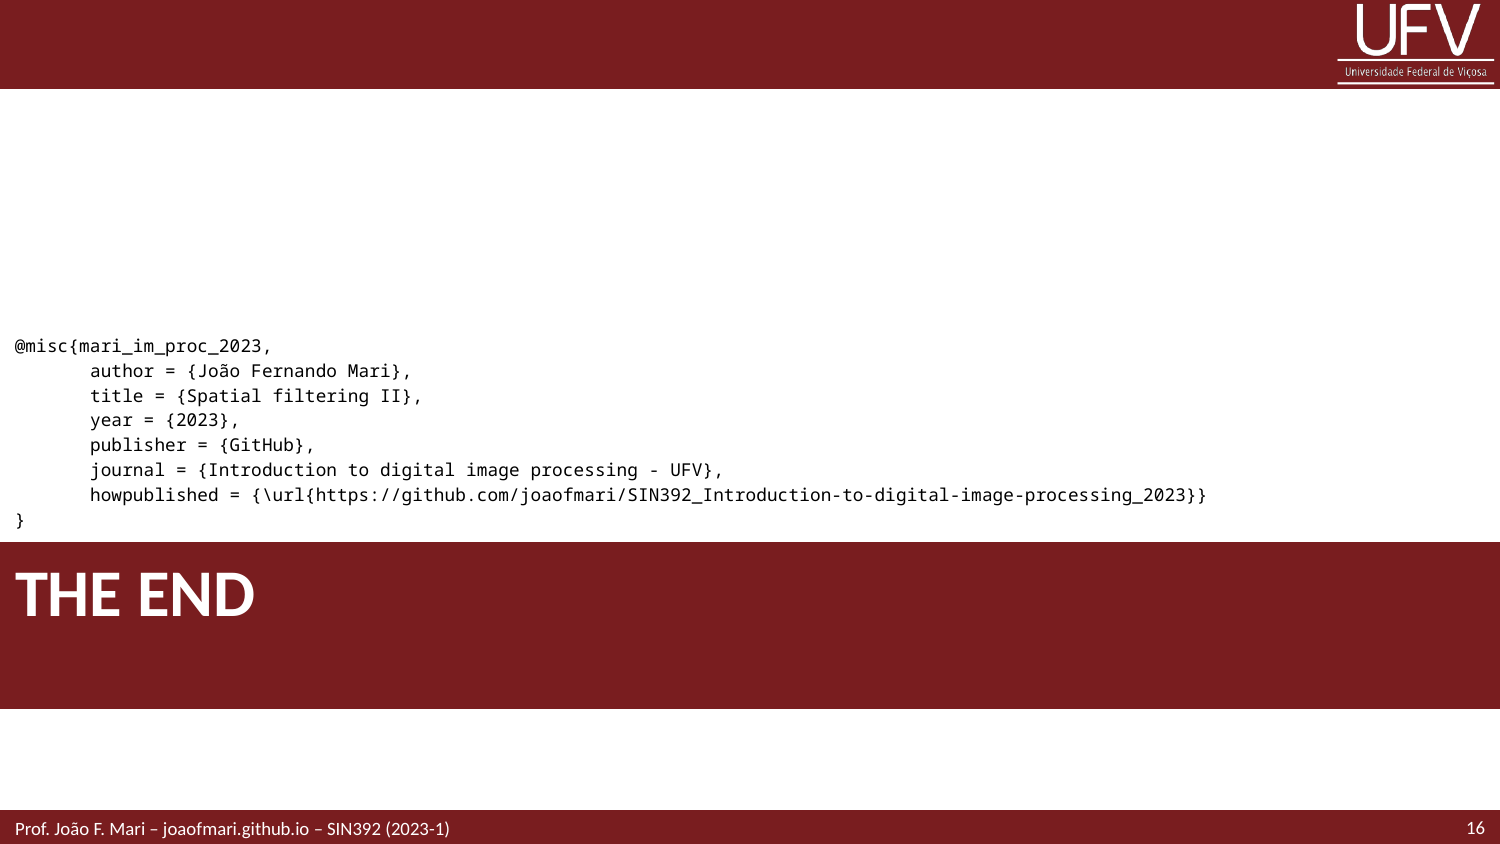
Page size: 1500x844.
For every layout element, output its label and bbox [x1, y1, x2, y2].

title [0, 542, 1500, 710]
picture [1330, 0, 1500, 92]
slide_number [1328, 811, 1500, 844]
footer [0, 812, 1034, 844]
text_box [0, 327, 1500, 537]
